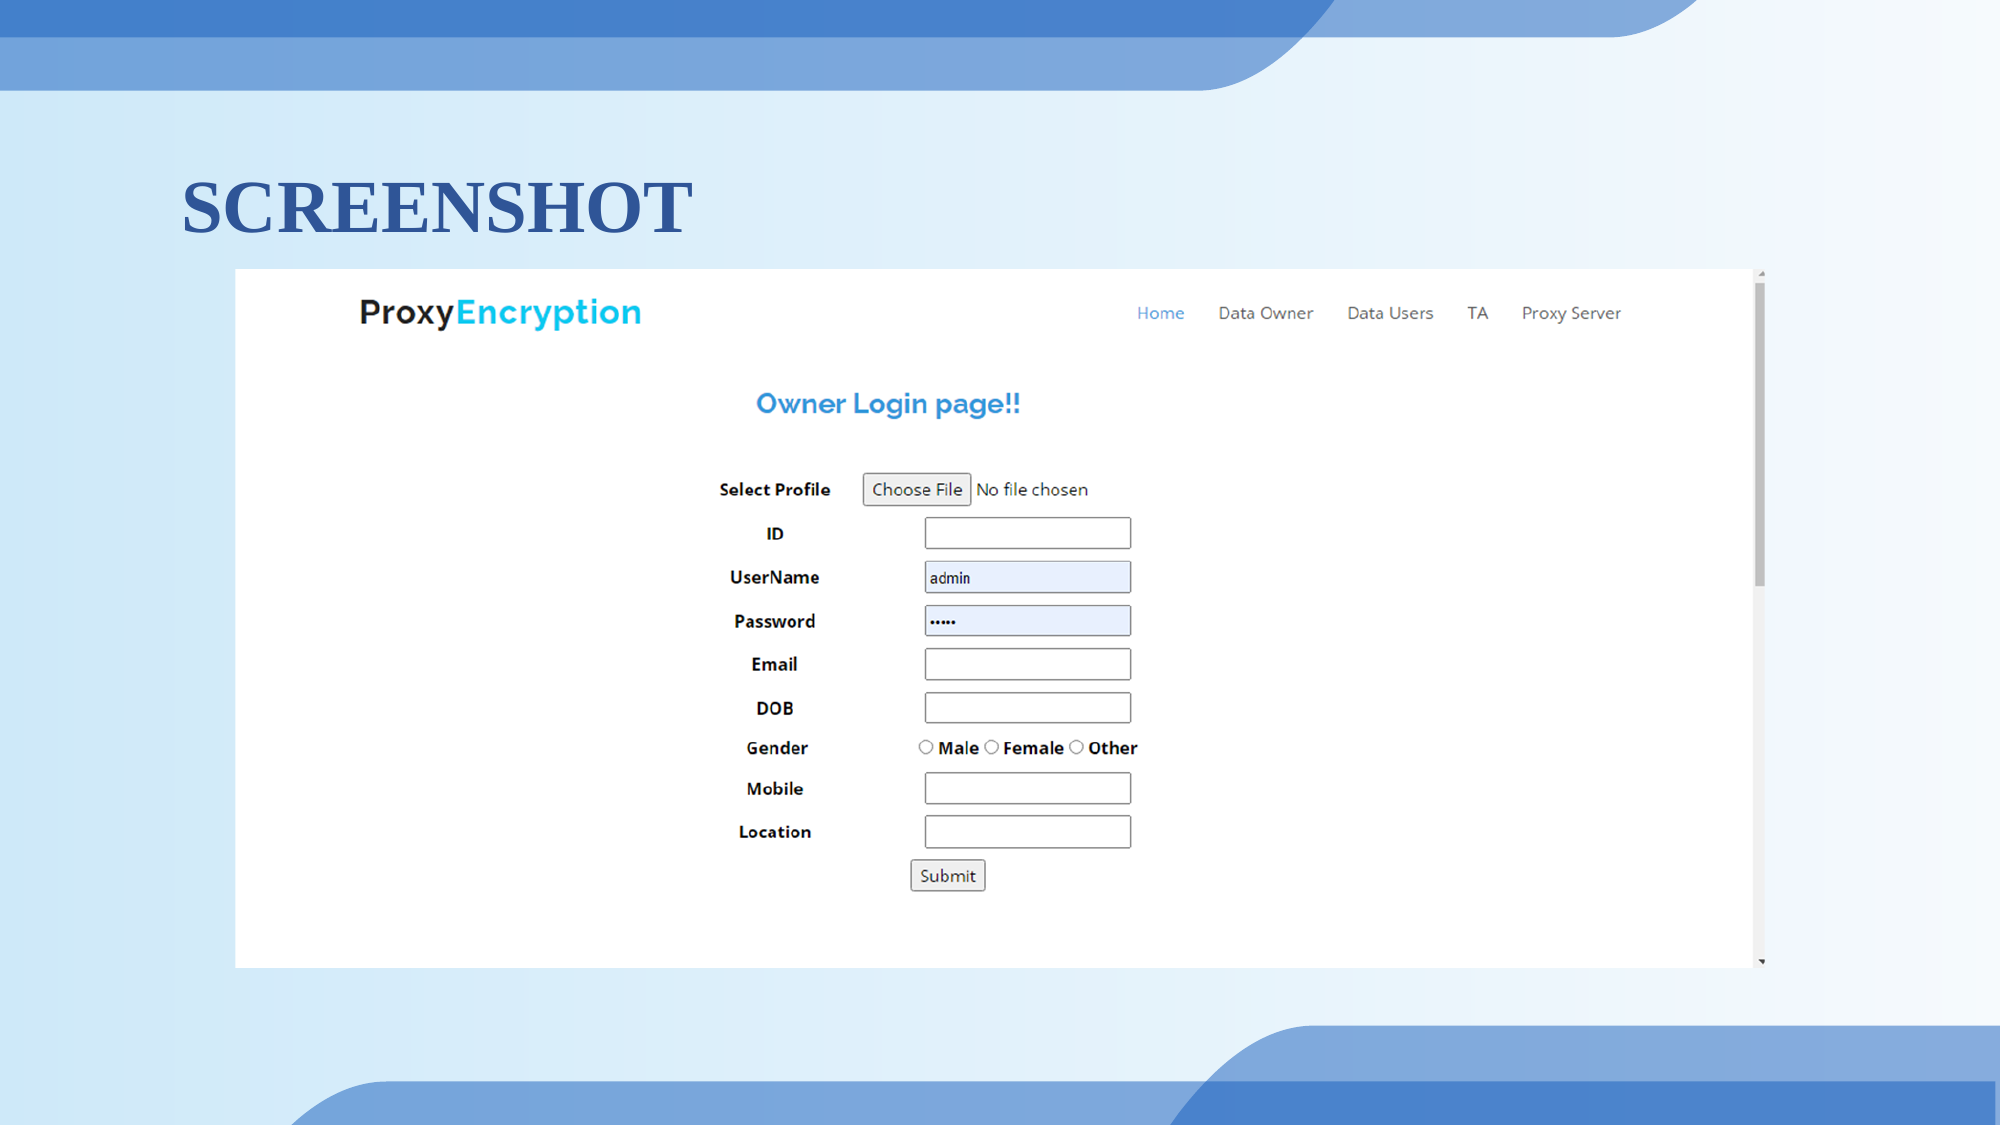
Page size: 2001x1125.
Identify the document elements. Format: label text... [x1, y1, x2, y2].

text_box SCREENSHOT [166, 159, 1567, 267]
text_box [0, 0, 1335, 91]
text_box [291, 1081, 1205, 1125]
text_box [1303, 0, 1697, 38]
text_box [1170, 1025, 2000, 1125]
picture [235, 269, 1765, 968]
